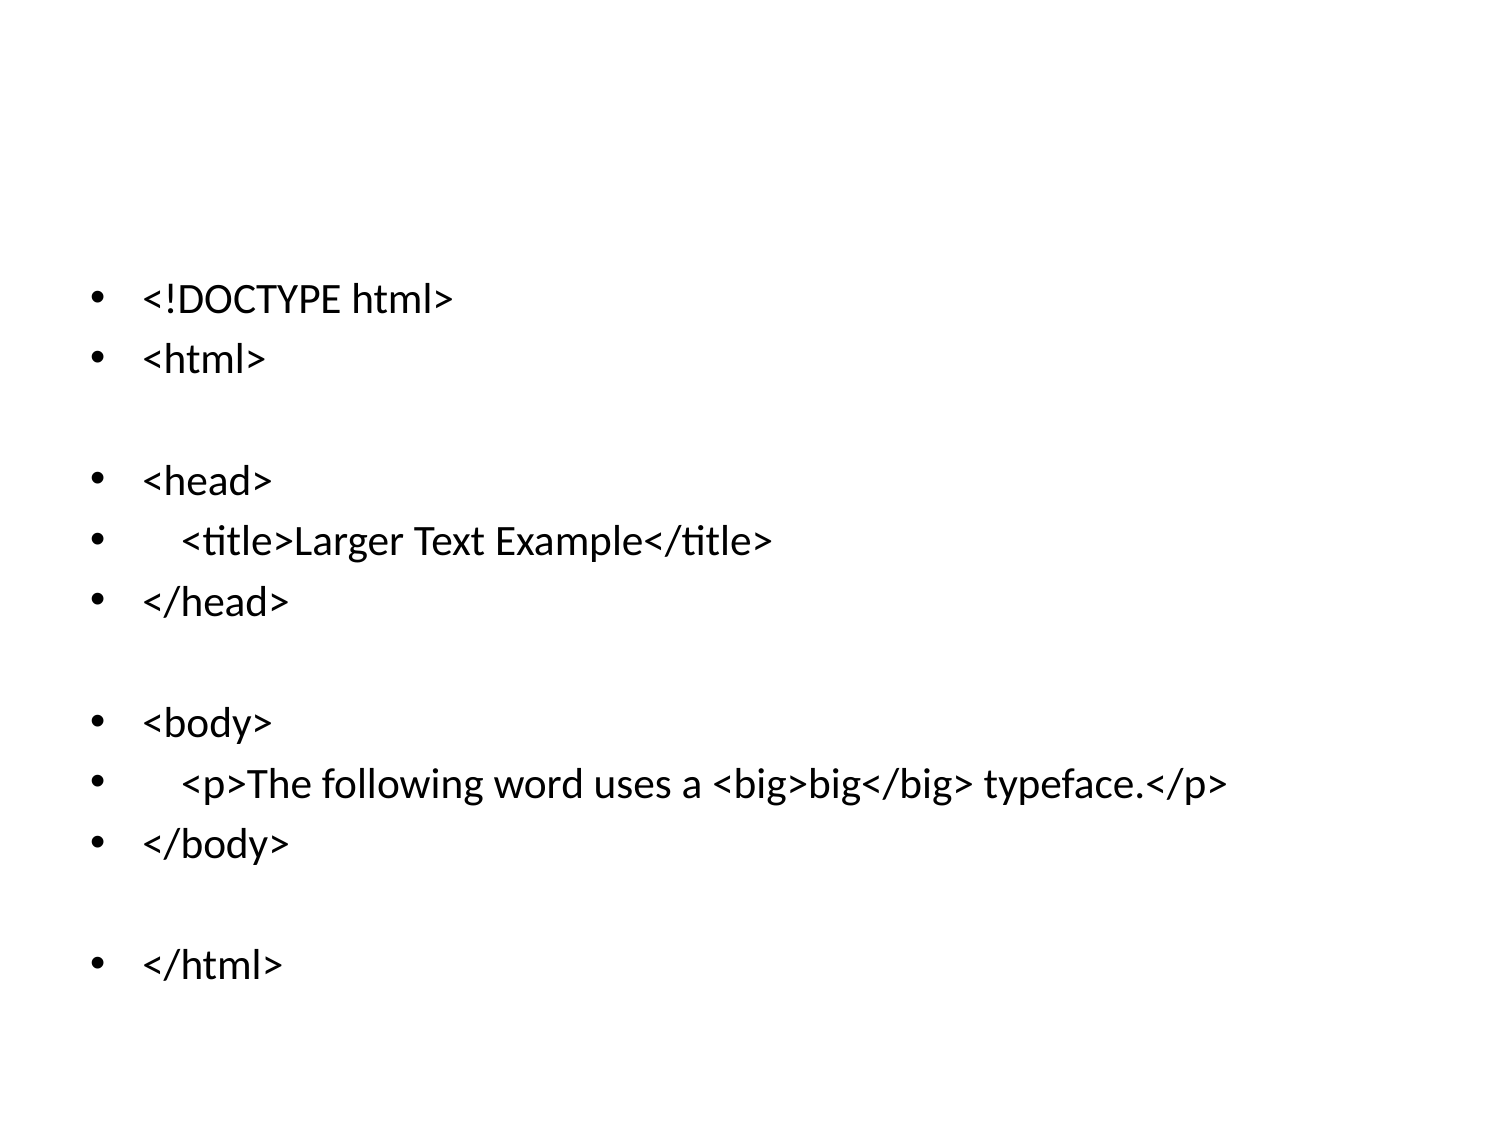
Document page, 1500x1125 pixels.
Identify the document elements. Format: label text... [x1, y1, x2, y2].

list <!DOCTYPE html> <html> <head> <title>Larger Text Example</title> </head> <body> <p>The following word uses a <big>big</big> typeface.</p> </body> </html> [75, 262, 1425, 1005]
